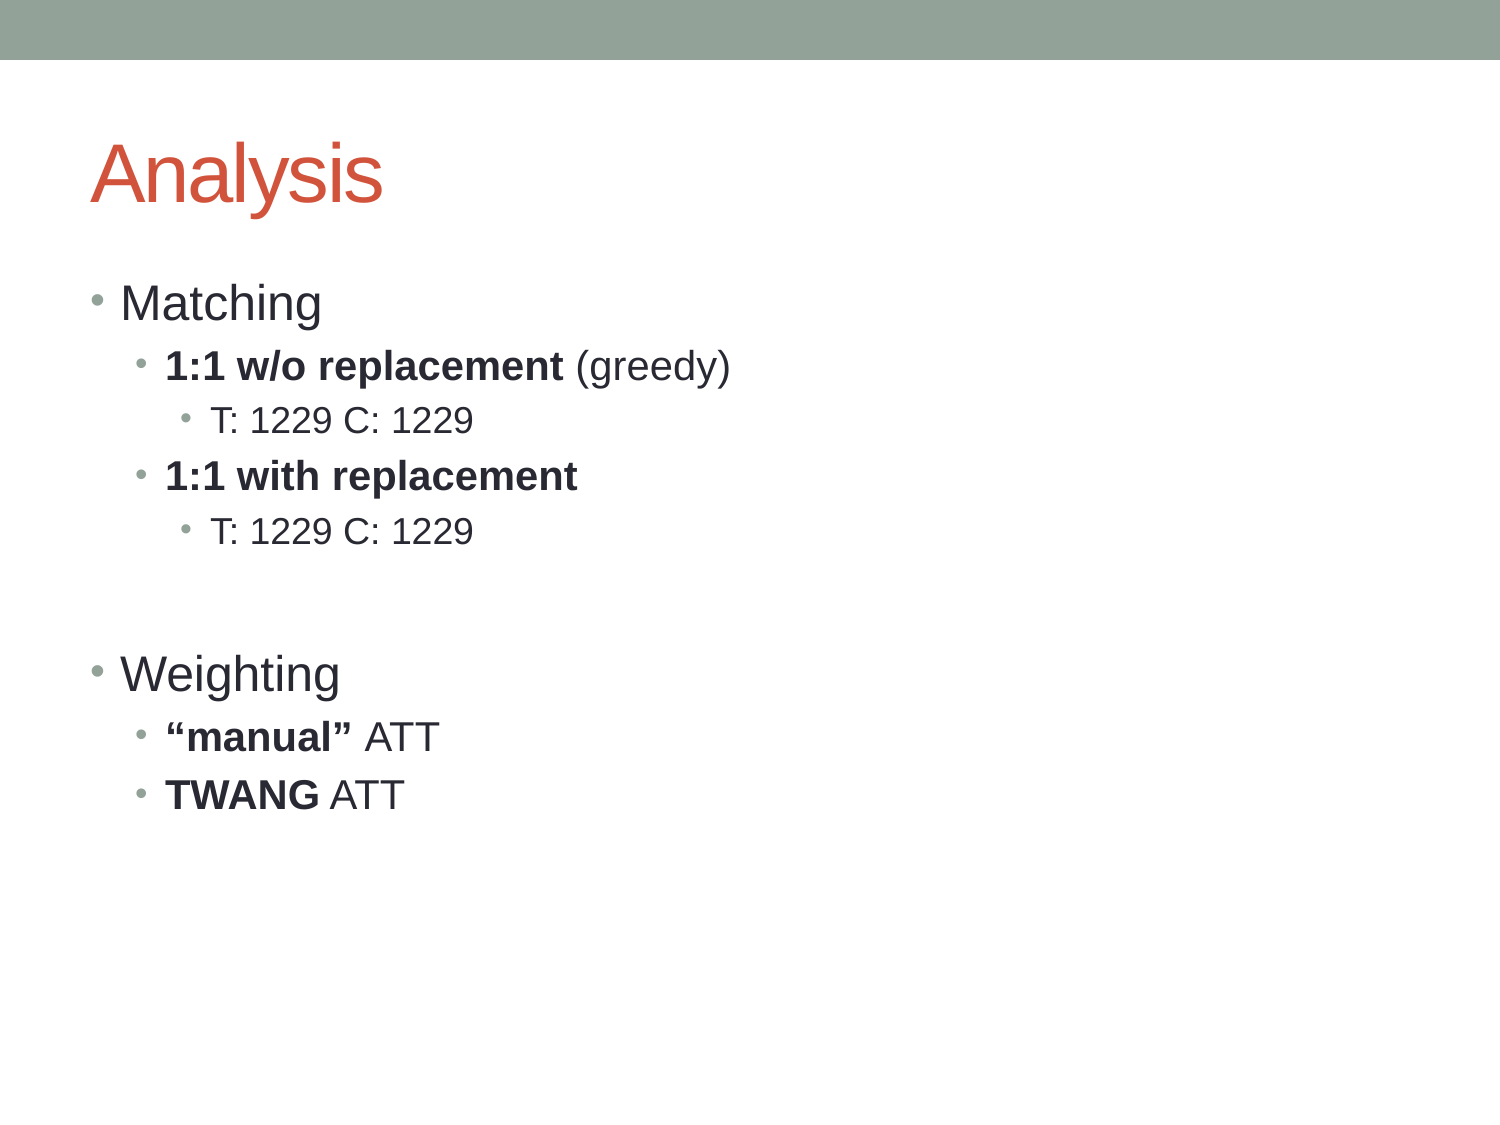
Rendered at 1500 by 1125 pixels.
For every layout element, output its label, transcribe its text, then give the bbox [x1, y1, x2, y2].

title Analysis [75, 87, 1425, 250]
list Matching 1:1 w/o replacement (greedy) T: 1229 C: 1229 1:1 with replacement T: 1229 C: 1229 Weighting “manual” ATT TWANG ATT [75, 262, 1425, 1063]
